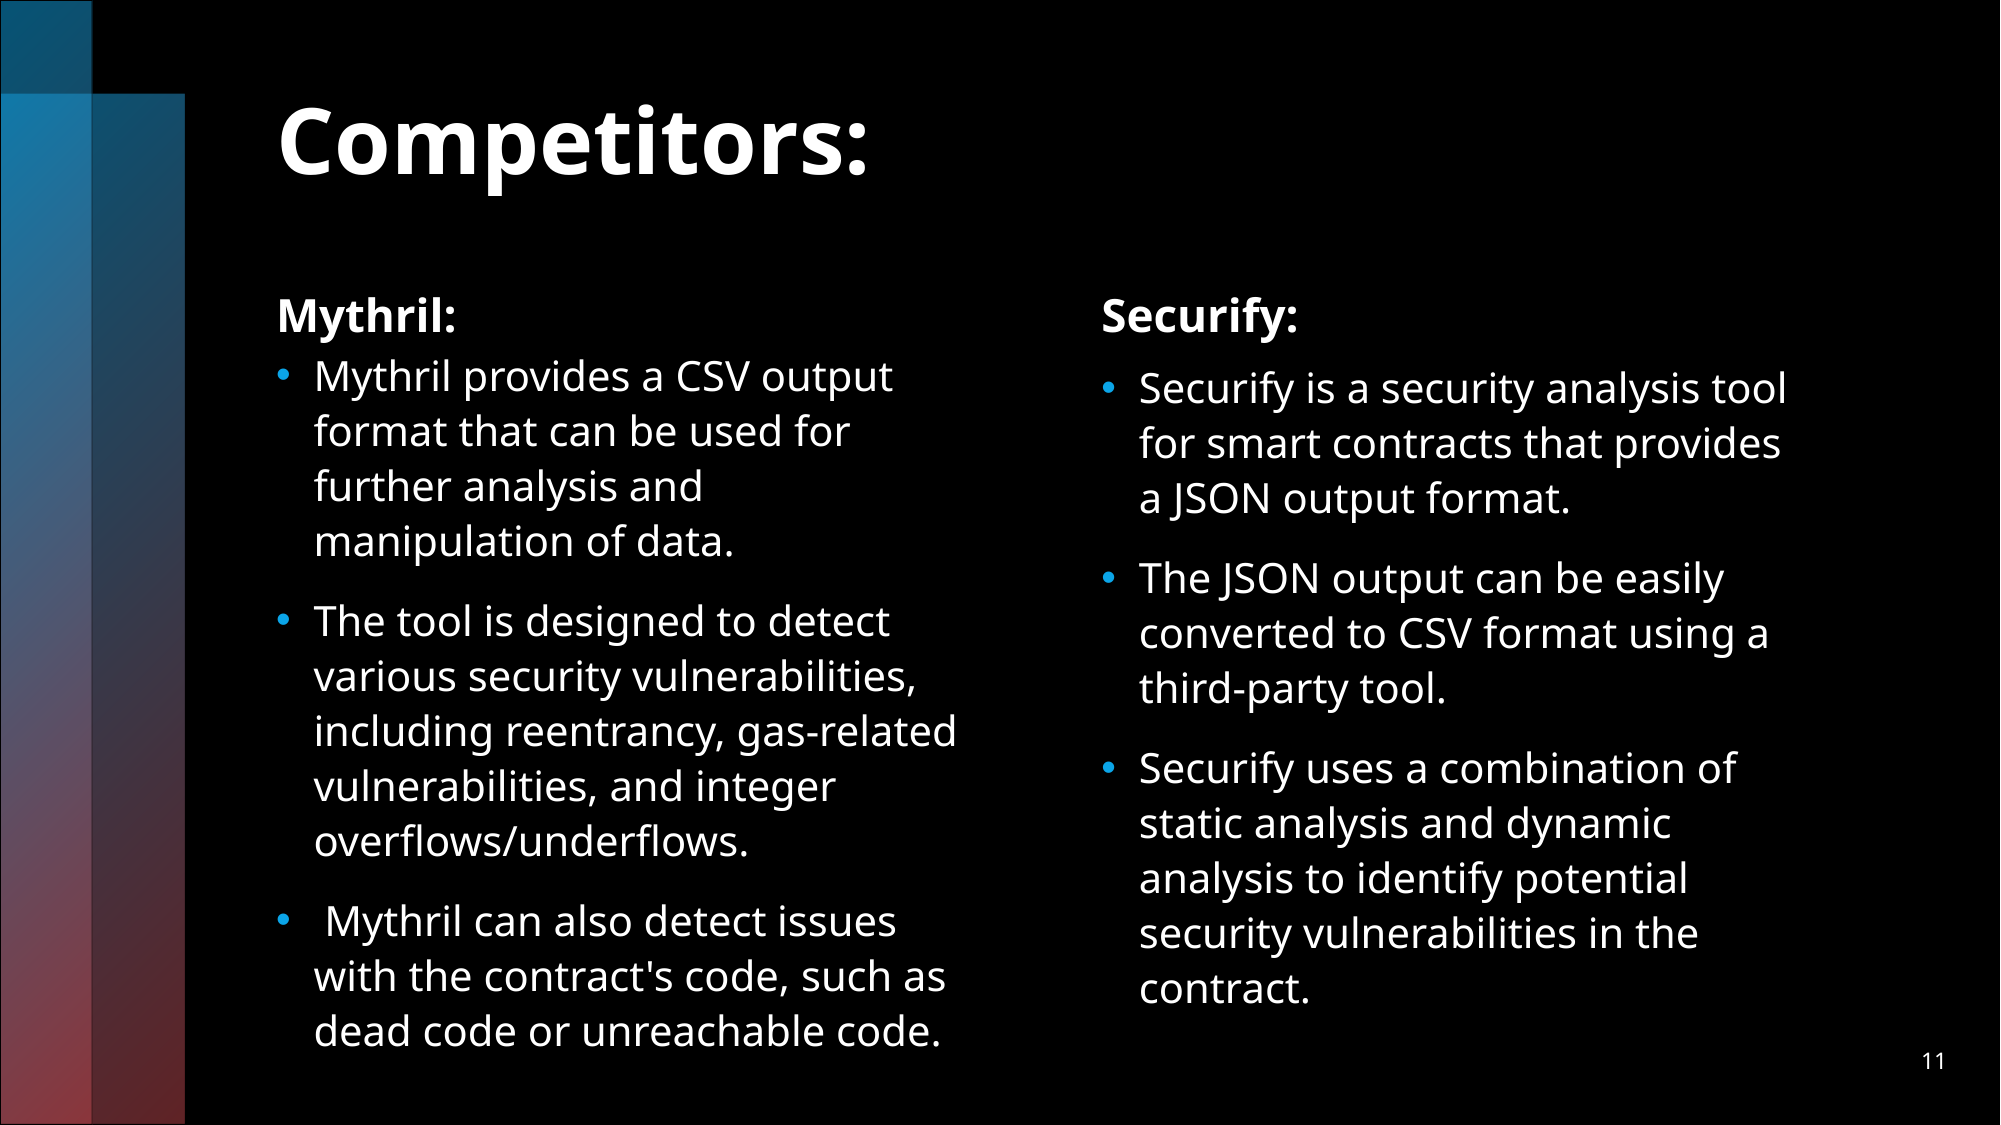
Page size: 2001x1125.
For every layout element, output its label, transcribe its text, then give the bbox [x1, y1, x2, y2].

list Mythril provides a CSV output format that can be used for further analysis and manipulation of data. The tool is designed to detect various security vulnerabilities, including reentrancy, gas-related vulnerabilities, and integer overflows/underflows. Mythril can also detect issues with the contract's code, such as dead code or unreachable code. [261, 337, 987, 846]
list Mythril: [261, 214, 987, 337]
title Competitors: [261, 75, 1823, 330]
slide_number 11 [1828, 1032, 1963, 1093]
list Securify is a security analysis tool for smart contracts that provides a JSON output format. The JSON output can be easily converted to CSV format using a third-party tool. Securify uses a combination of static analysis and dynamic analysis to identify potential security vulnerabilities in the contract. [1086, 349, 1813, 858]
list Securify: [1086, 214, 1813, 349]
